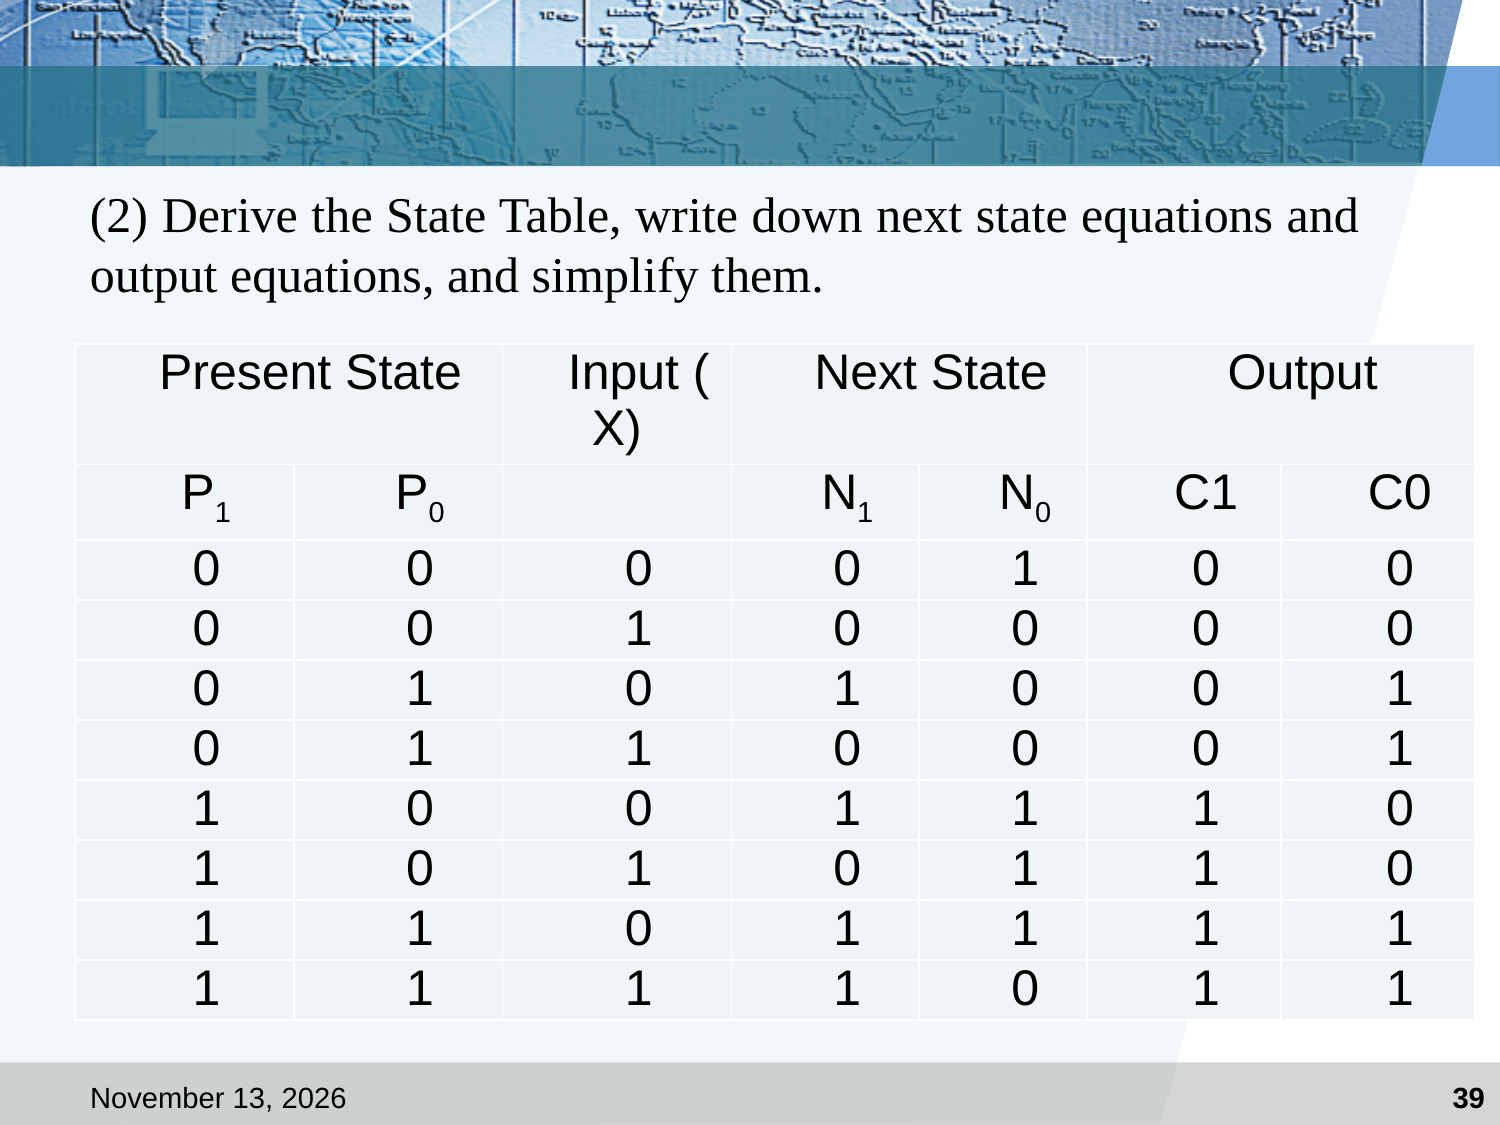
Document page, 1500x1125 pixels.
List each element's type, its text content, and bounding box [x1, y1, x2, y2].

picture [2, 0, 1463, 66]
text_box (2) Derive the State Table, write down next state equations and output equations, and simplify them. [75, 174, 1375, 310]
slide_number 39 [1149, 1072, 1500, 1125]
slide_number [75, 1072, 425, 1125]
